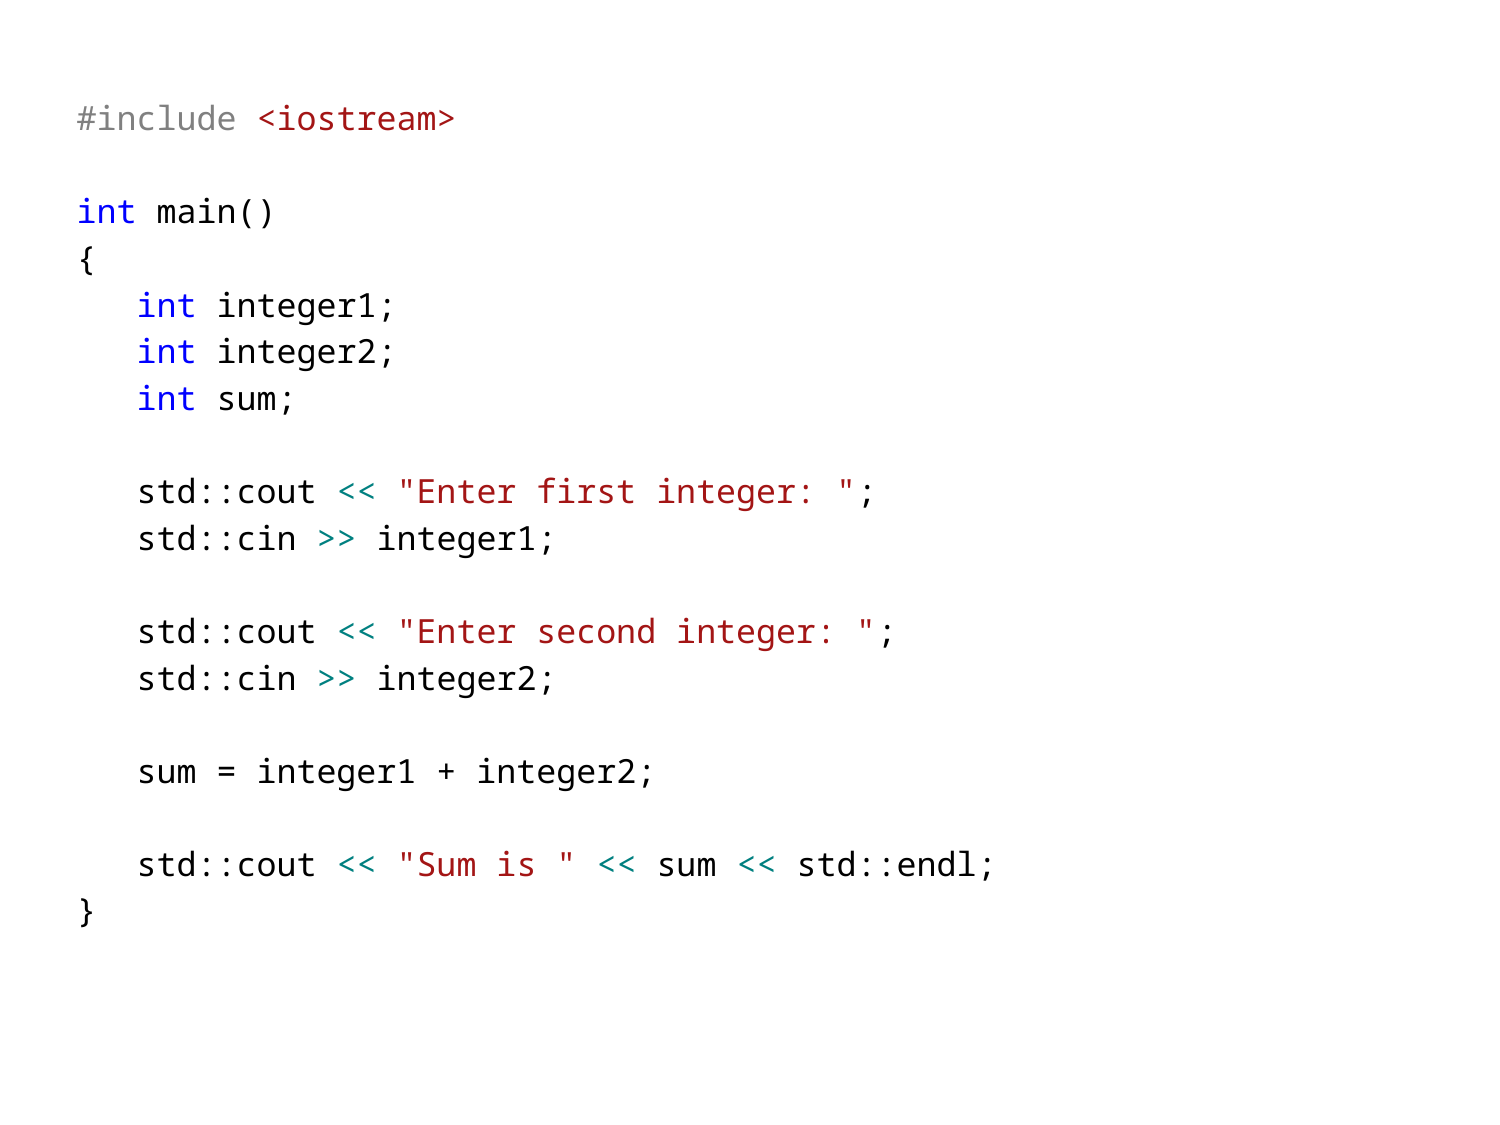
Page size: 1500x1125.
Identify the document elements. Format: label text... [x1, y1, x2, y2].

list #include <iostream> int main() { int integer1; int integer2; int sum; std::cout << "Enter first integer: "; std::cin >> integer1; std::cout << "Enter second integer: "; std::cin >> integer2; sum = integer1 + integer2; std::cout << "Sum is " << sum << std::endl; } [70, 89, 1430, 947]
